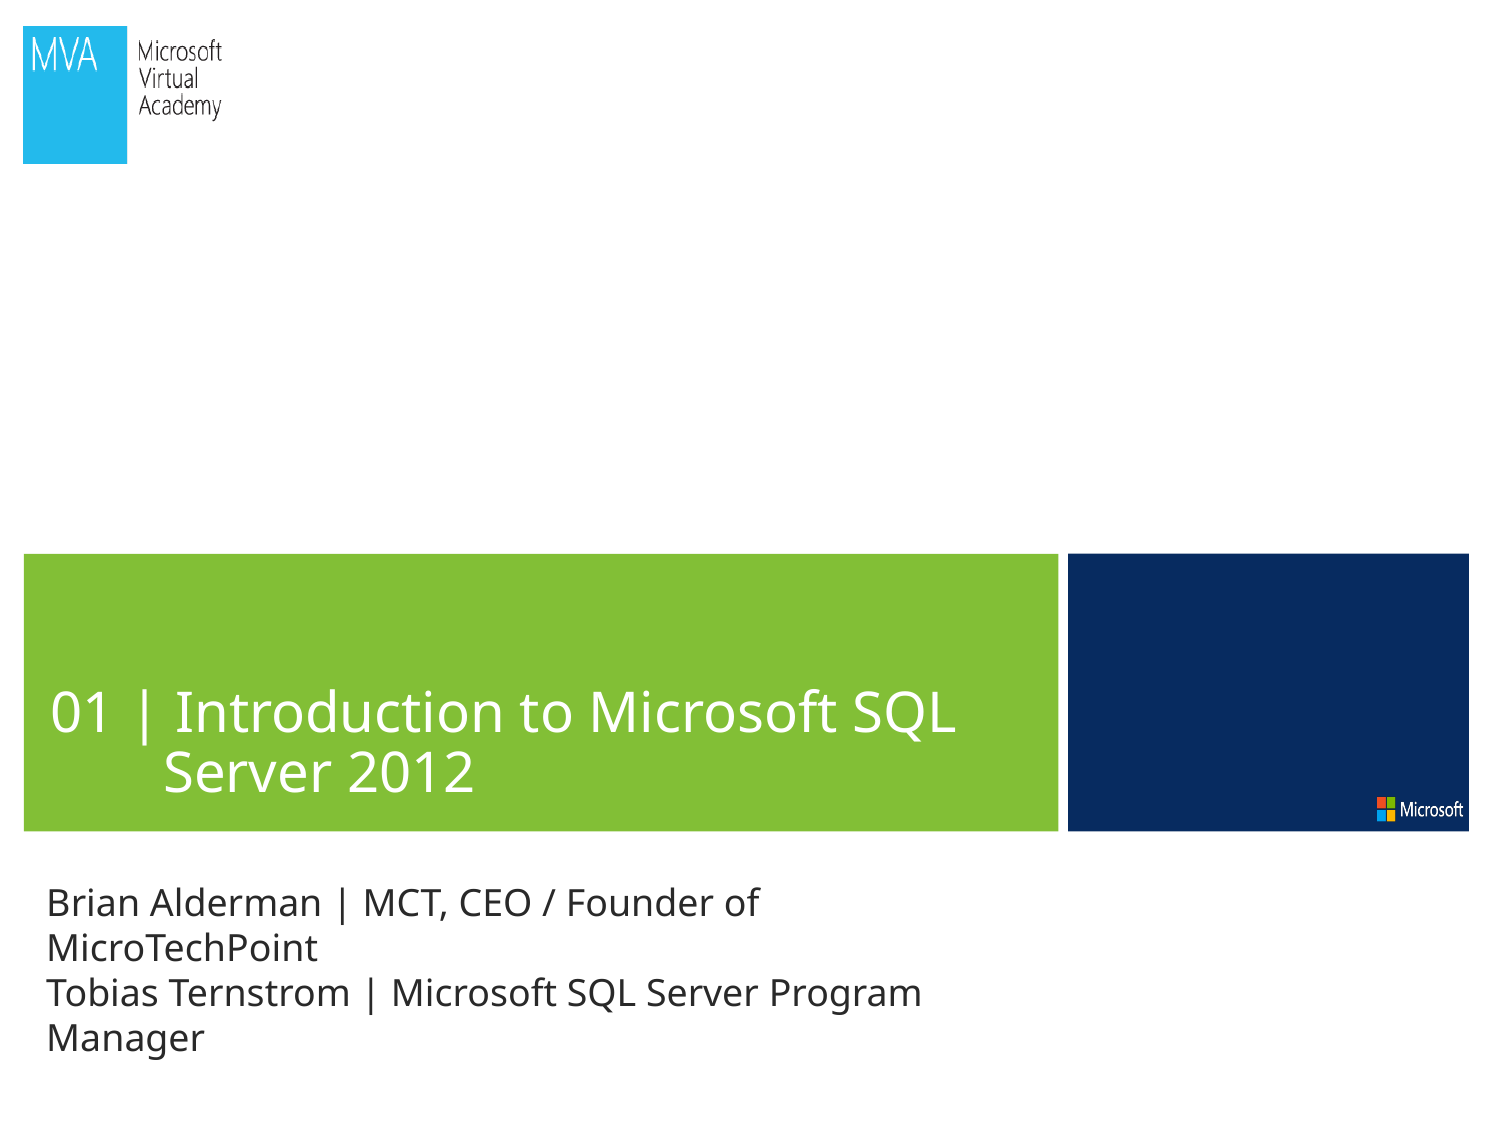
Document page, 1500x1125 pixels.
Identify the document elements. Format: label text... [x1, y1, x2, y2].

subtitle Brian Alderman | MCT, CEO / Founder of MicroTechPoint Tobias Ternstrom | Microsoft SQL Server Program Manager [23, 841, 1059, 1082]
picture [1375, 790, 1467, 827]
picture [23, 26, 281, 164]
list 01 | Introduction to Microsoft SQL Server 2012 [35, 568, 1047, 813]
